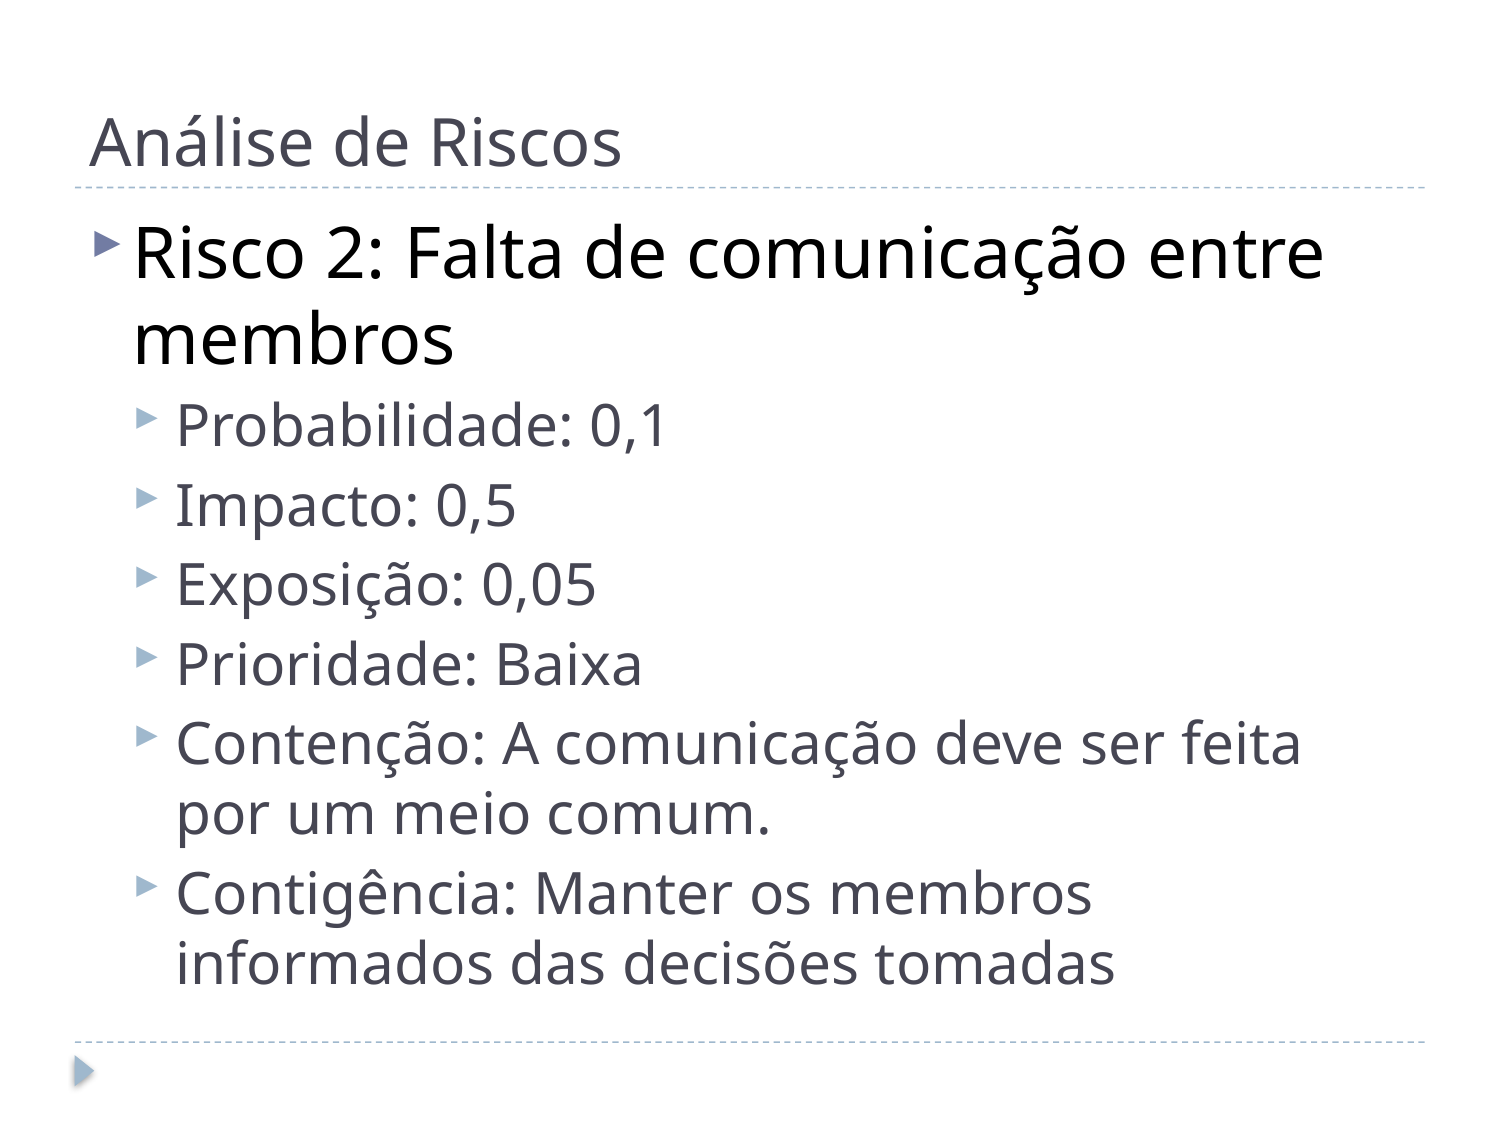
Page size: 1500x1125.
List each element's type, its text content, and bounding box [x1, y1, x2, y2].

list Risco 2: Falta de comunicação entre membros Probabilidade: 0,1 Impacto: 0,5 Exposição: 0,05 Prioridade: Baixa Contenção: A comunicação deve ser feita por um meio comum. Contigência: Manter os membros informados das decisões tomadas [75, 200, 1425, 1010]
title Análise de Riscos [75, 24, 1425, 188]
